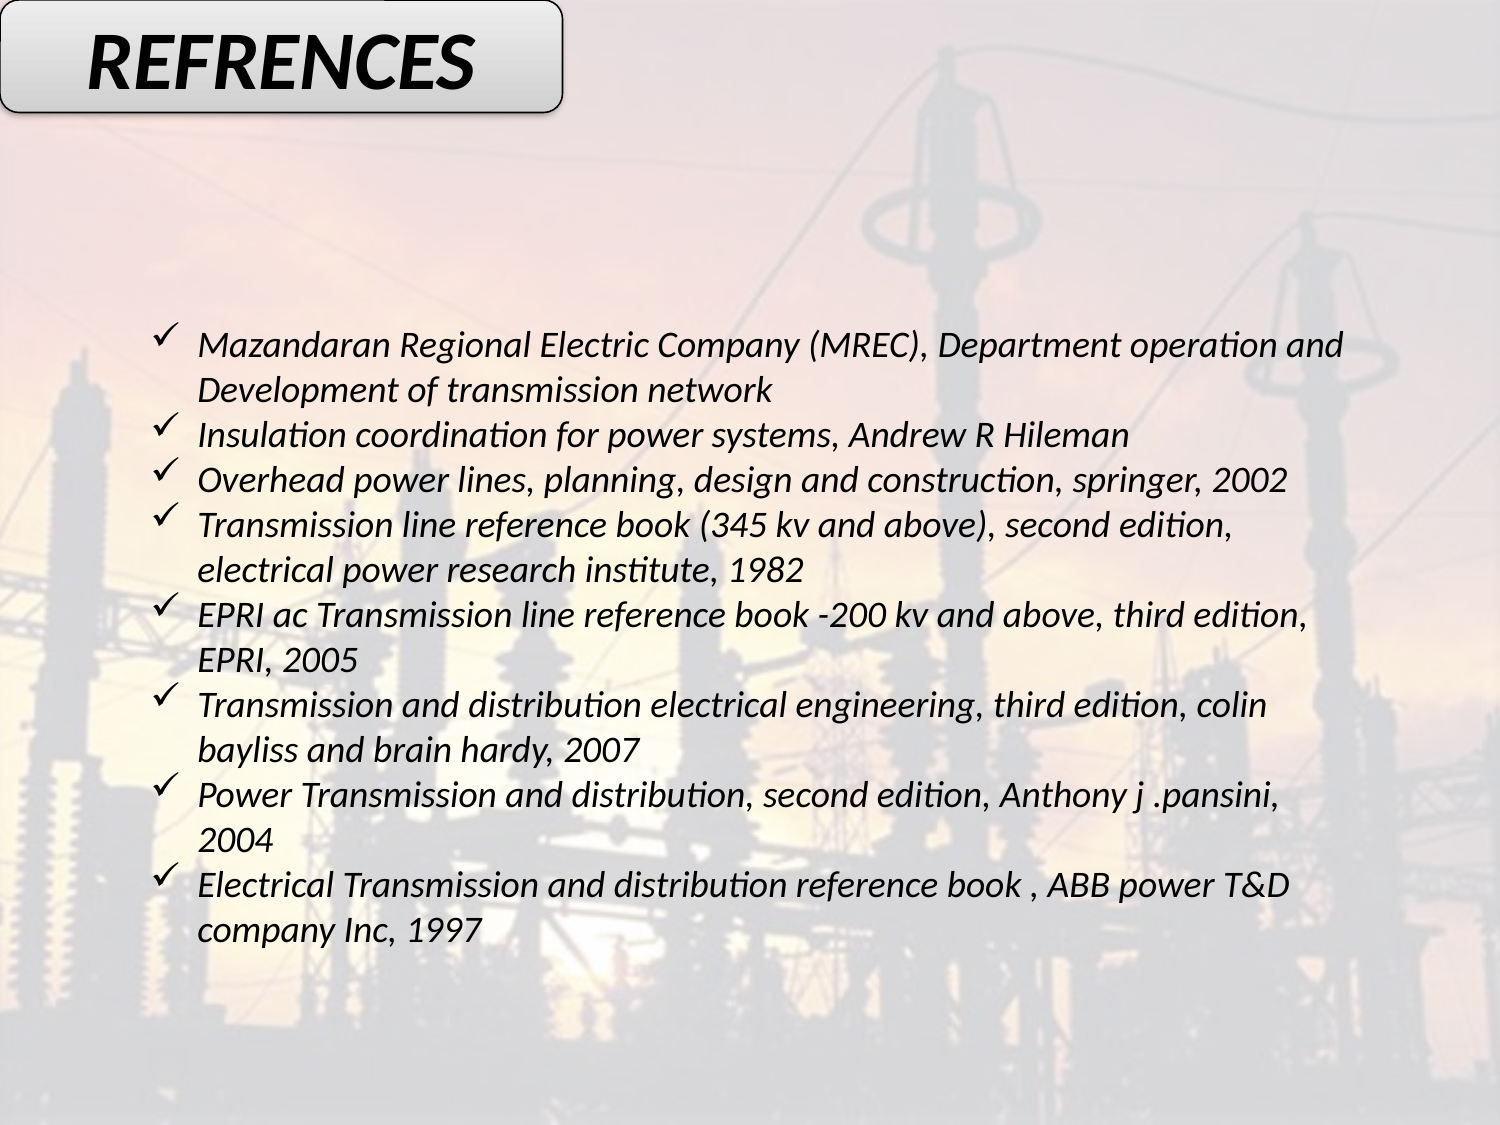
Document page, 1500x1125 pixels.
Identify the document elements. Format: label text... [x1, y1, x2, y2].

text_box Mazandaran Regional Electric Company (MREC), Department operation and Development of transmission network Insulation coordination for power systems, Andrew R Hileman Overhead power lines, planning, design and construction, springer, 2002 Transmission line reference book (345 kv and above), second edition, electrical power research institute, 1982 EPRI ac Transmission line reference book -200 kv and above, third edition, EPRI, 2005 Transmission and distribution electrical engineering, third edition, colin bayliss and brain hardy, 2007 Power Transmission and distribution, second edition, Anthony j .pansini, 2004 Electrical Transmission and distribution reference book , ABB power T&D company Inc, 1997 [135, 312, 1375, 958]
text_box REFRENCES [0, 0, 564, 114]
